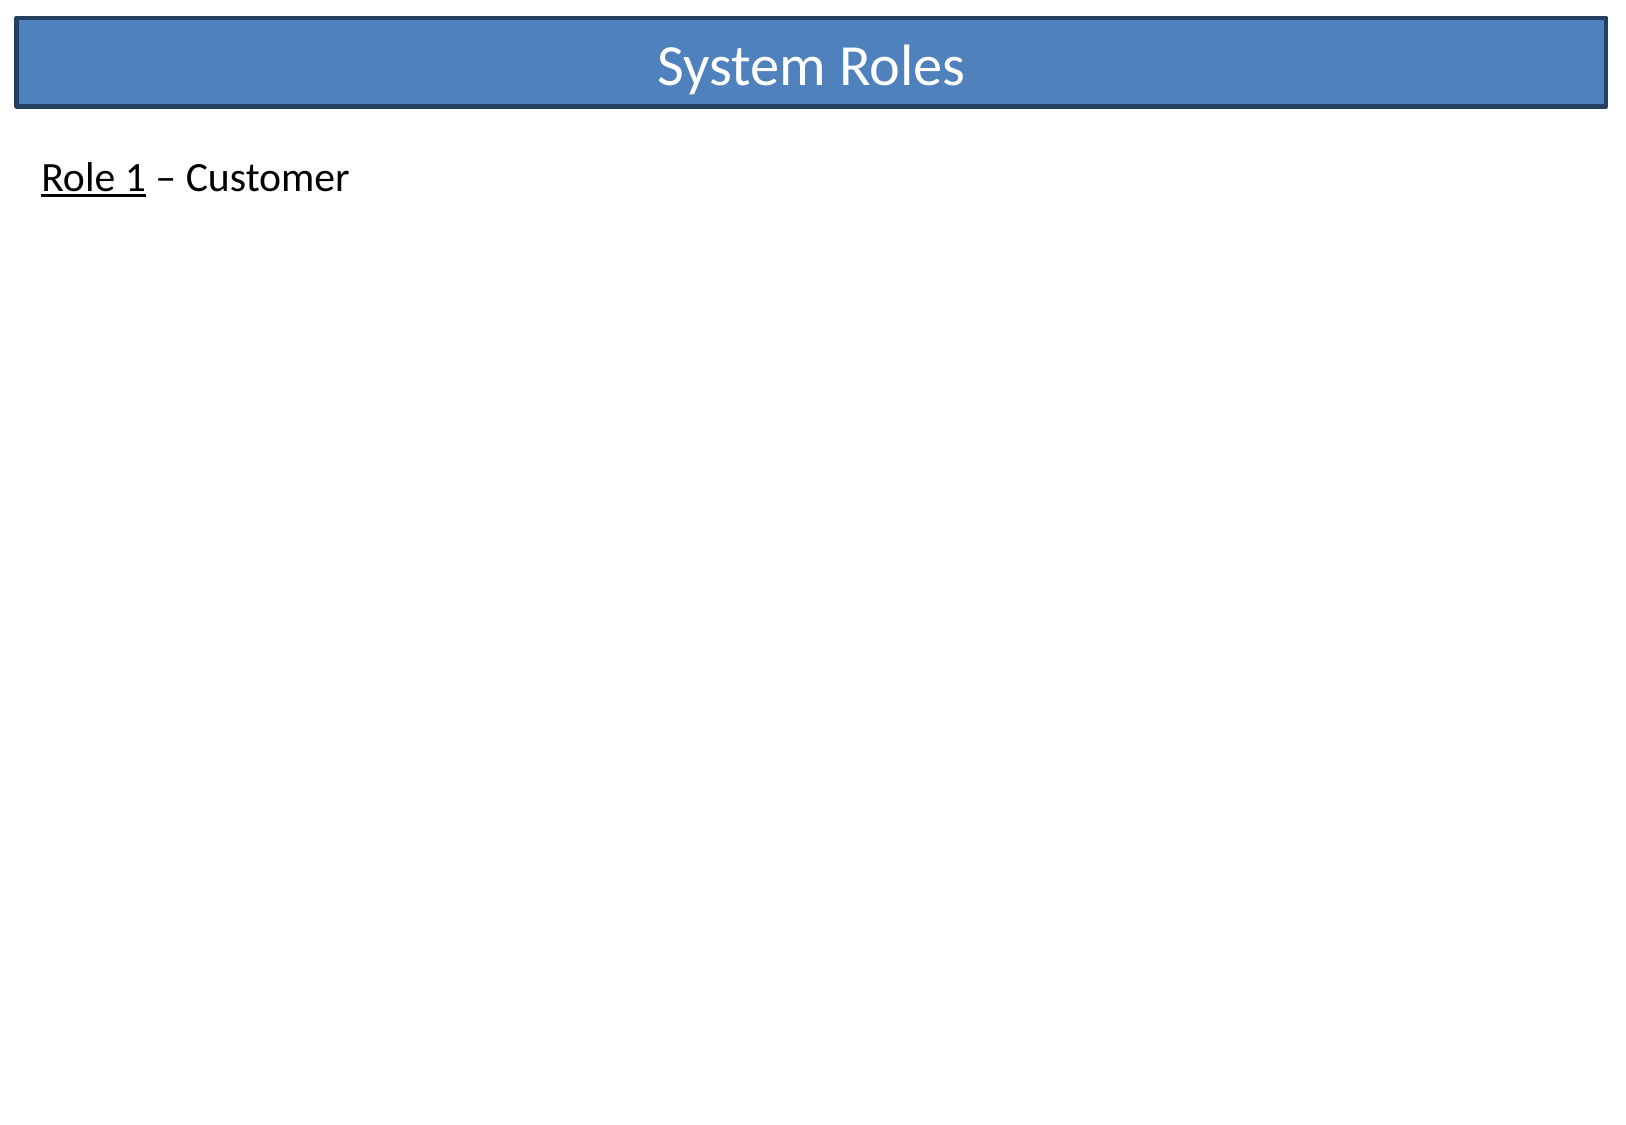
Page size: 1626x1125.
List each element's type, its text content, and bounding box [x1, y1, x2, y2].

list Role 1 – Customer [26, 142, 1599, 1005]
text_box System Roles [16, 17, 1607, 107]
